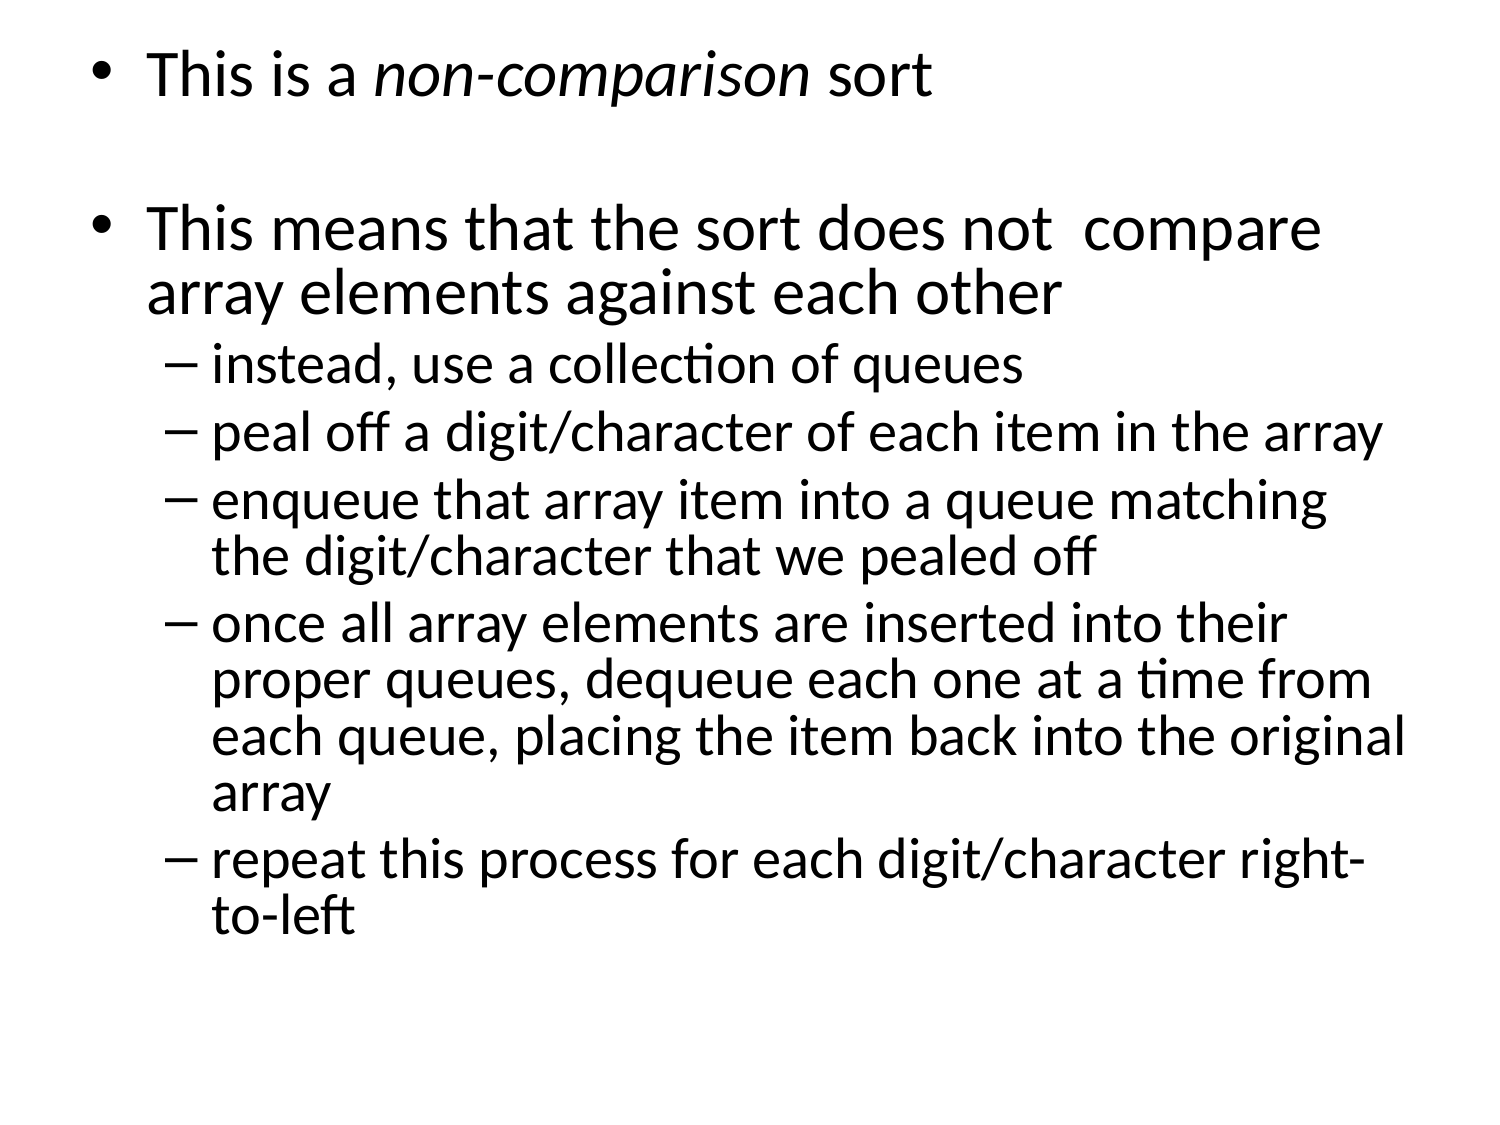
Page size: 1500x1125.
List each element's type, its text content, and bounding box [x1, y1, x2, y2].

list This is a non-comparison sort This means that the sort does not compare array elements against each other instead, use a collection of queues peal off a digit/character of each item in the array enqueue that array item into a queue matching the digit/character that we pealed off once all array elements are inserted into their proper queues, dequeue each one at a time from each queue, placing the item back into the original array repeat this process for each digit/character right-to-left [75, 37, 1425, 1088]
